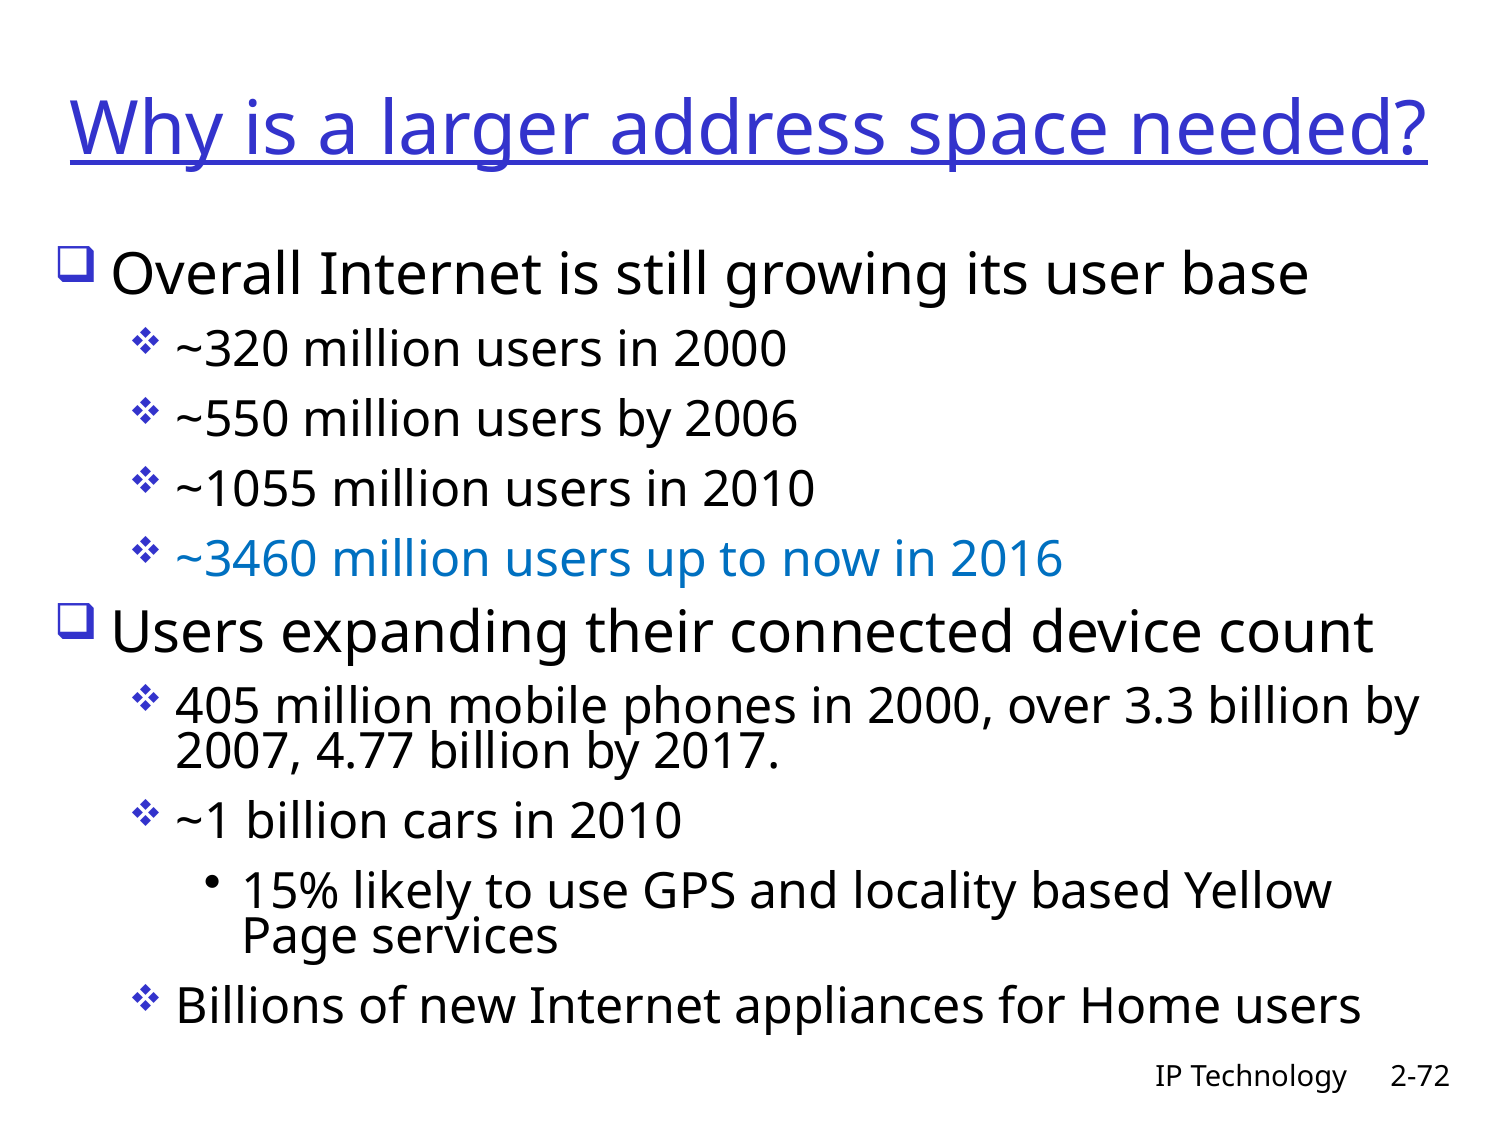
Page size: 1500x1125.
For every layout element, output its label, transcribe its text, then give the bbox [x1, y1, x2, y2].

title Why is a larger address space needed? [54, 37, 1473, 226]
list Overall Internet is still growing its user base ~320 million users in 2000 ~550 million users by 2006 ~1055 million users in 2010 ~3460 million users up to now in 2016 Users expanding their connected device count 405 million mobile phones in 2000, over 3.3 billion by 2007, 4.77 billion by 2017. ~1 billion cars in 2010 15% likely to use GPS and locality based Yellow Page services Billions of new Internet appliances for Home users [38, 245, 1464, 1060]
slide_number 2-72 [1346, 1049, 1466, 1125]
footer IP Technology [887, 1060, 1346, 1125]
